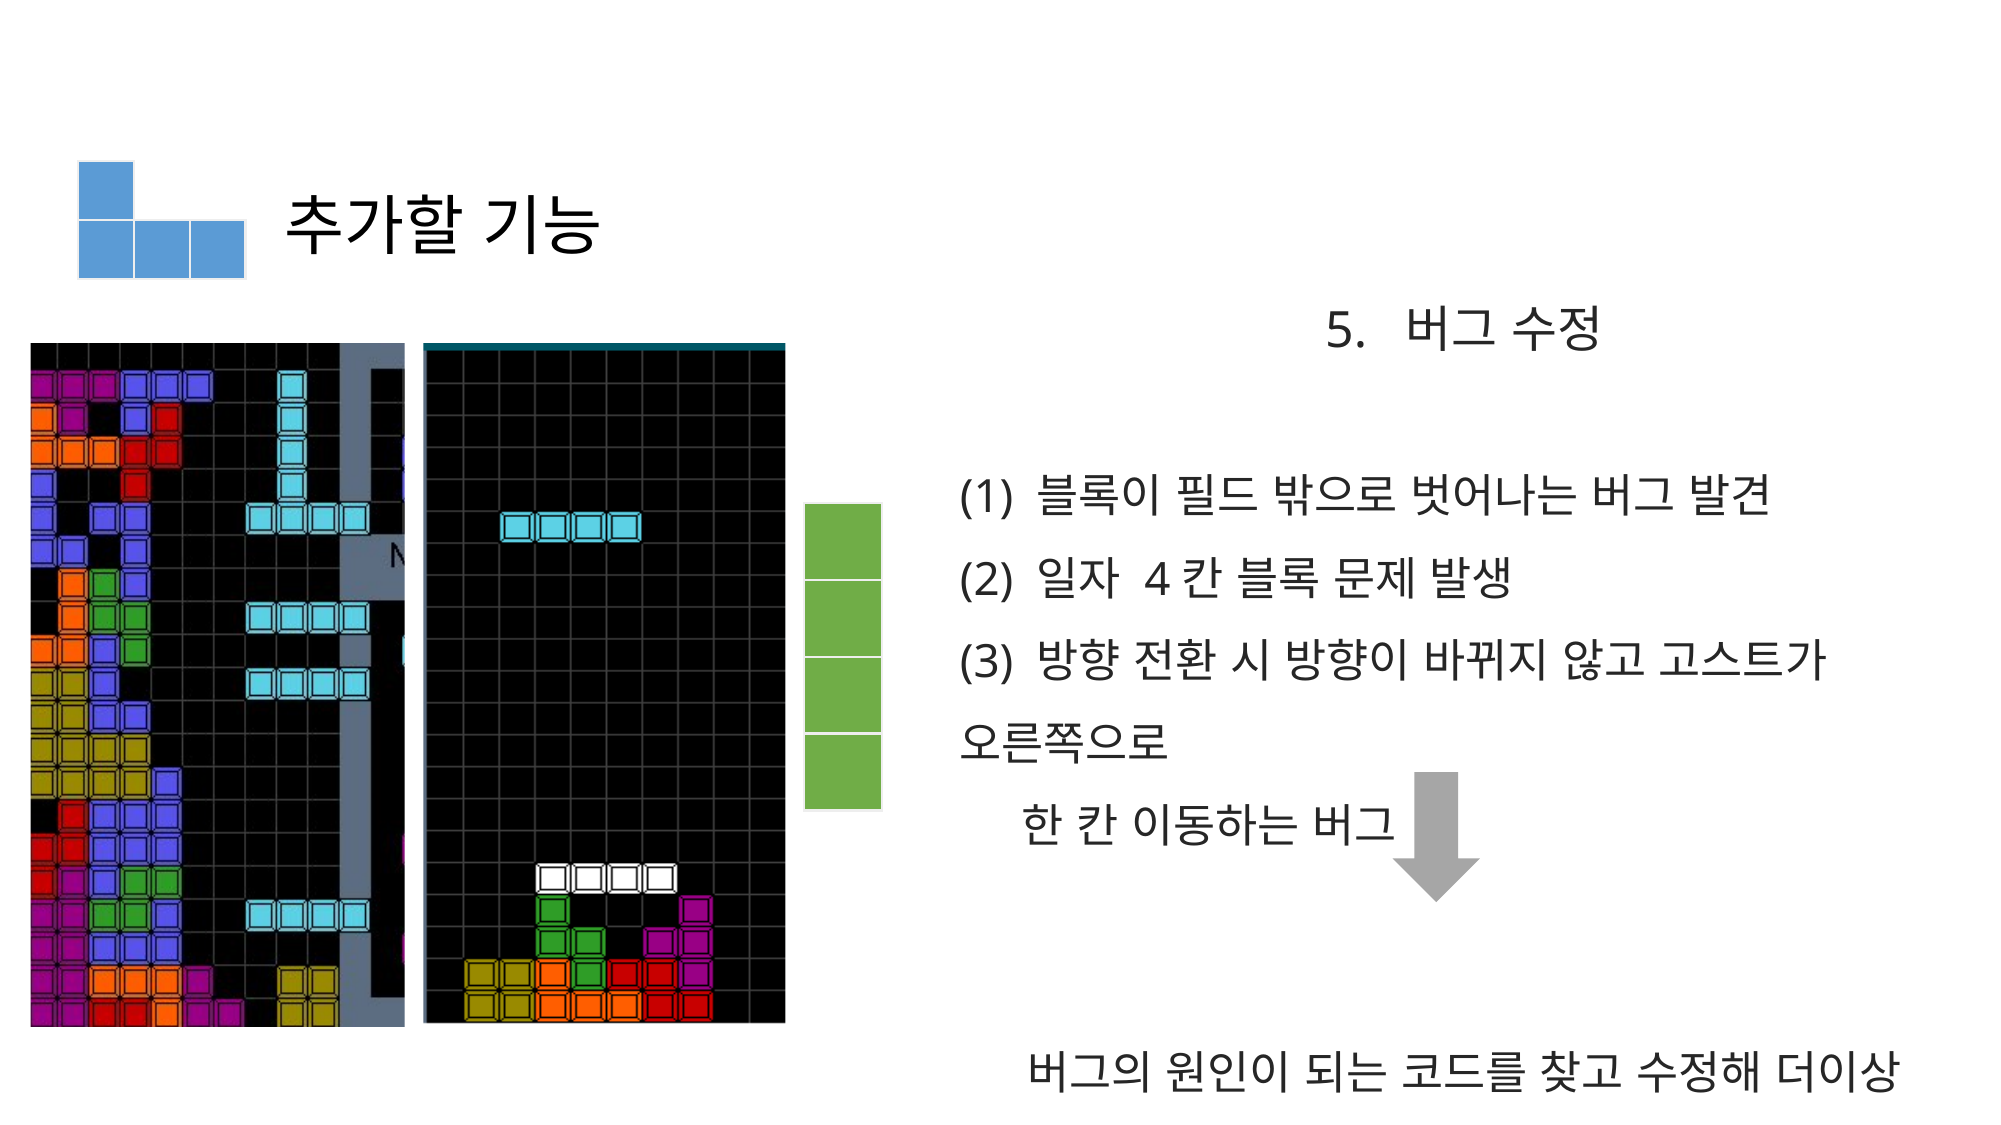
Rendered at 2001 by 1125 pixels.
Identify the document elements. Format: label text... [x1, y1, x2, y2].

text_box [78, 160, 246, 279]
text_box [803, 503, 882, 811]
title 추가할 기능 [269, 176, 1012, 270]
text_box [1390, 771, 1483, 904]
picture [30, 343, 405, 1027]
text_box 5. 버그 수정 (1) 블록이 필드 밖으로 벗어나는 버그 발견 (2) 일자 4칸 블록 문제 발생 (3) 방향 전환 시 방향이 바뀌지 않고 고스트가 오른쪽으로 한 칸 이동하는 버그 버그의 원인이 되는 코드를 찾고 수정해 더이상 버그가 발생하지 않도록 한다. [959, 267, 1969, 1105]
picture [423, 343, 786, 1024]
